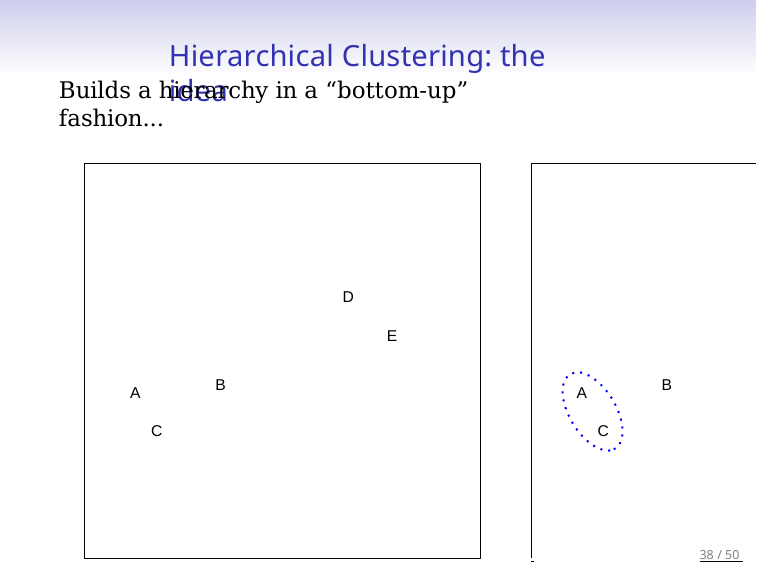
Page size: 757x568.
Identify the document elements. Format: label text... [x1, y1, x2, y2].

text_box Builds a hierarchy in a “bottom-up” fashion... [56, 74, 520, 131]
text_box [530, 162, 757, 559]
picture [0, 0, 756, 74]
text_box [84, 163, 480, 559]
title Hierarchical Clustering: the idea [166, 34, 589, 133]
